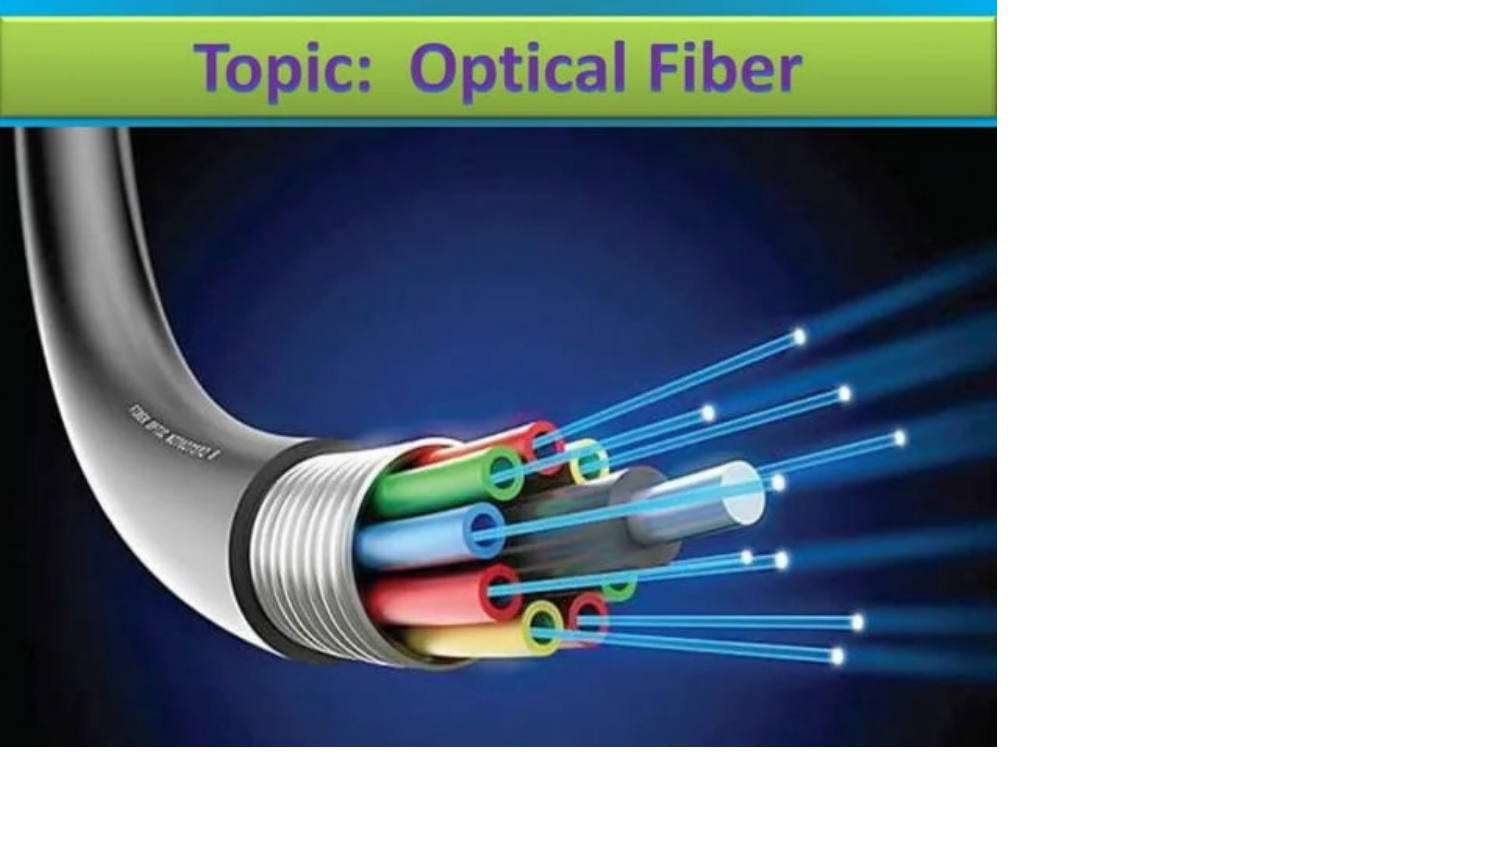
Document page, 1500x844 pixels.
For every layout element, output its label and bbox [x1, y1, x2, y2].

picture [0, 0, 997, 748]
